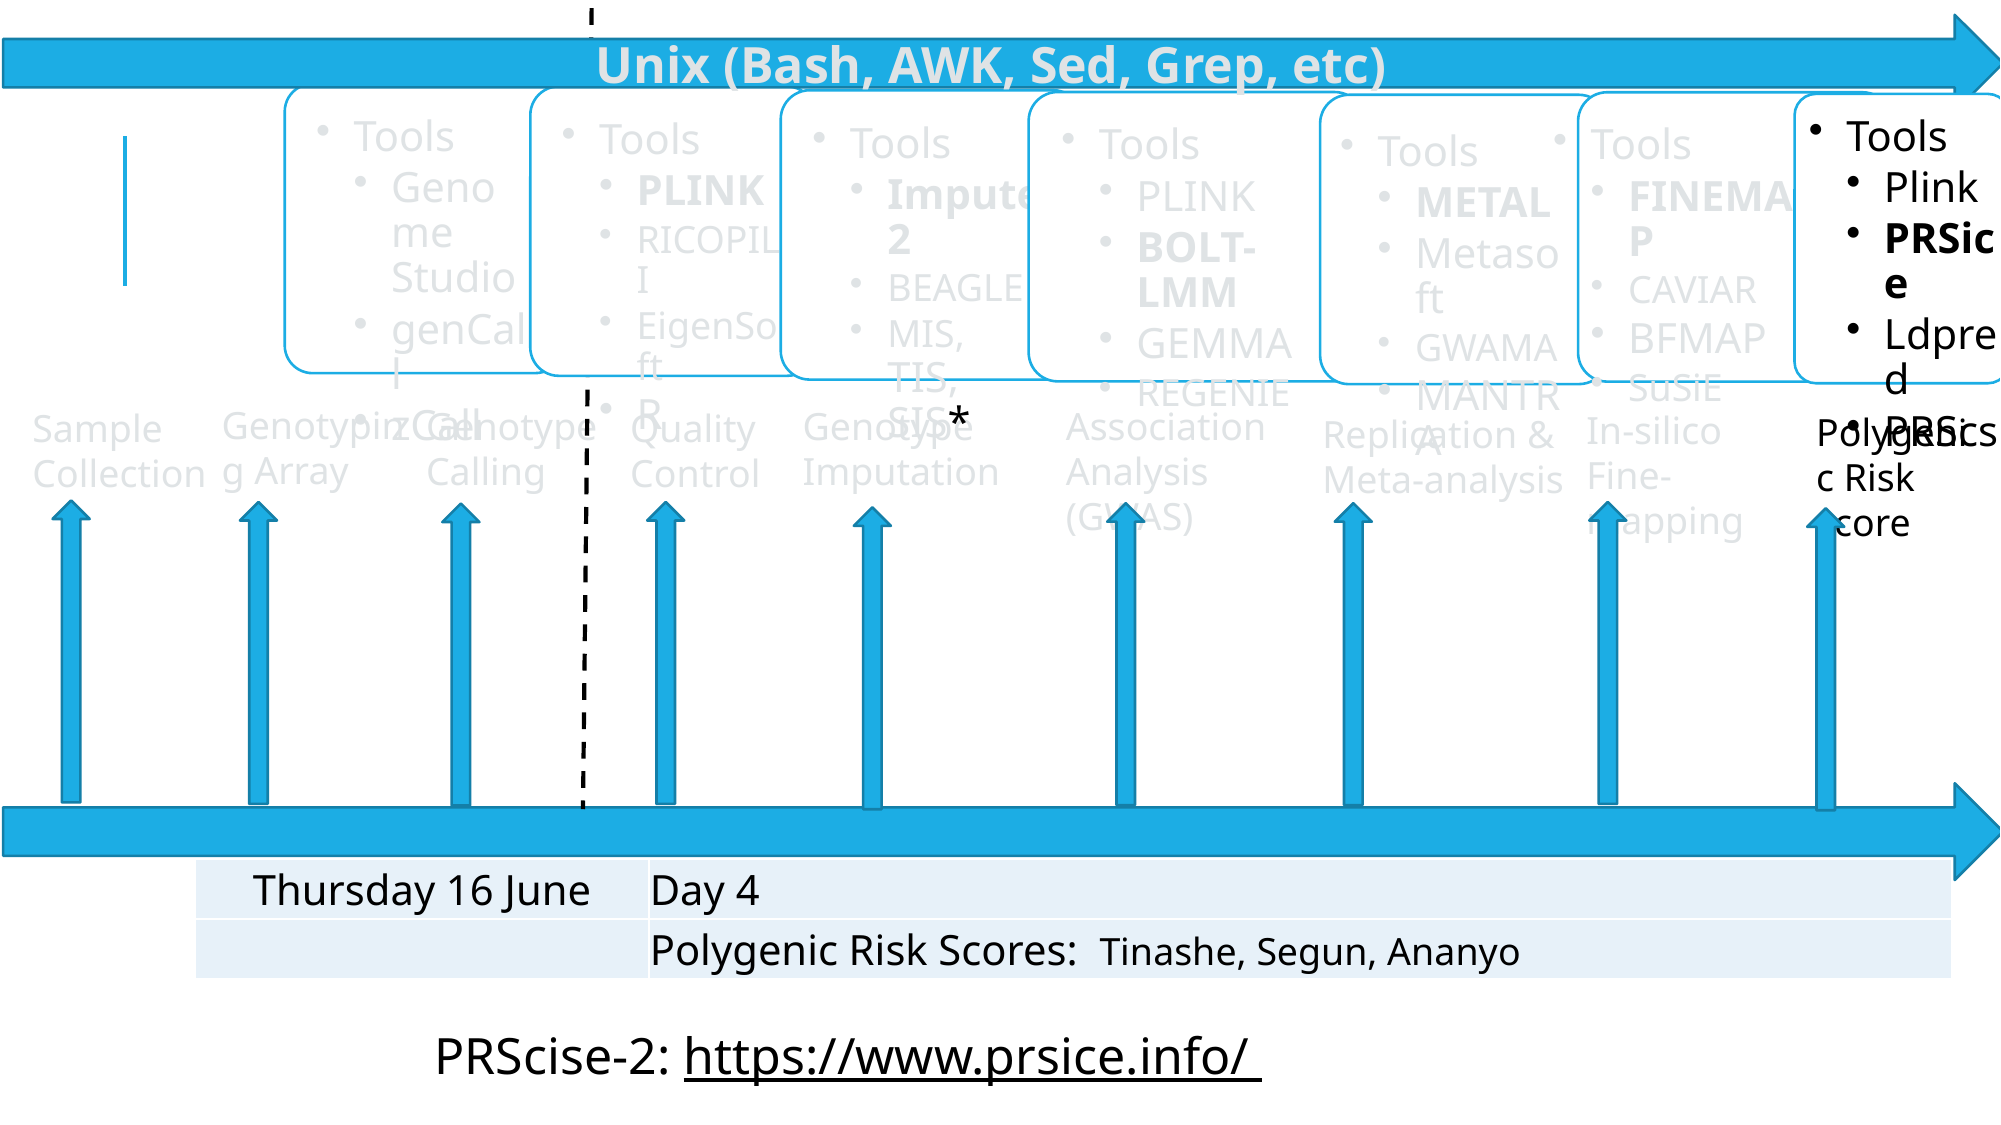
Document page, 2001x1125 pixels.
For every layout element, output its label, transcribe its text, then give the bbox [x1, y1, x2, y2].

table_cell Polygenic Risk Scores: Tinashe, Segun, Ananyo [650, 920, 1951, 978]
text_box PRScise-2: https://www.prsice.info/ [419, 1017, 1935, 1092]
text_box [2, 0, 2000, 881]
table_header Day 4 [650, 892, 1951, 918]
table_cell [196, 920, 648, 978]
table_header Thursday 16 June [196, 892, 648, 918]
